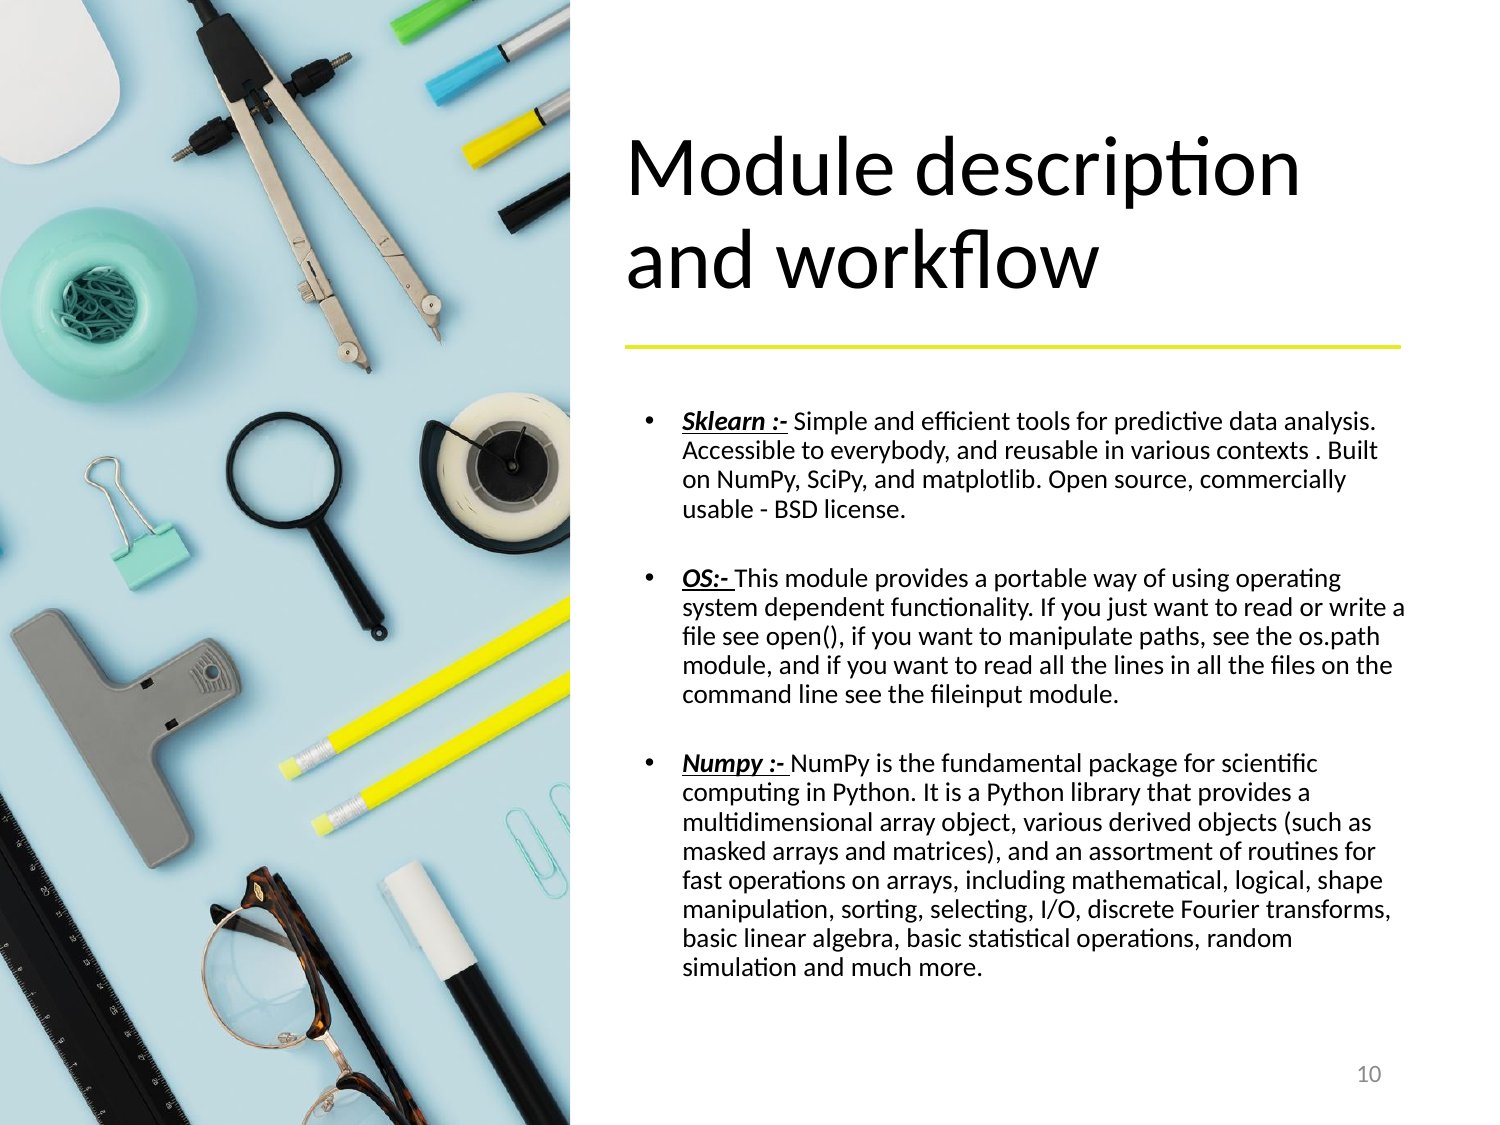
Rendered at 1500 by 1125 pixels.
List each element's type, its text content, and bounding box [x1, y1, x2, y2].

list Sklearn :- Simple and efficient tools for predictive data analysis. Accessible to everybody, and reusable in various contexts . Built on NumPy, SciPy, and matplotlib. Open source, commercially usable - BSD license. OS:- This module provides a portable way of using operating system dependent functionality. If you just want to read or write a file see open(), if you want to manipulate paths, see the os.path module, and if you want to read all the lines in all the files on the command line see the fileinput module. Numpy :- NumPy is the fundamental package for scientific computing in Python. It is a Python library that provides a multidimensional array object, various derived objects (such as masked arrays and matrices), and an assortment of routines for fast operations on arrays, including mathematical, logical, shape manipulation, sorting, selecting, I/O, discrete Fourier transforms, basic linear algebra, basic statistical operations, random simulation and much more. [610, 399, 1422, 1021]
title Module description and workflow [610, 103, 1422, 315]
slide_number 10 [1250, 1042, 1397, 1103]
picture [0, 0, 571, 1125]
